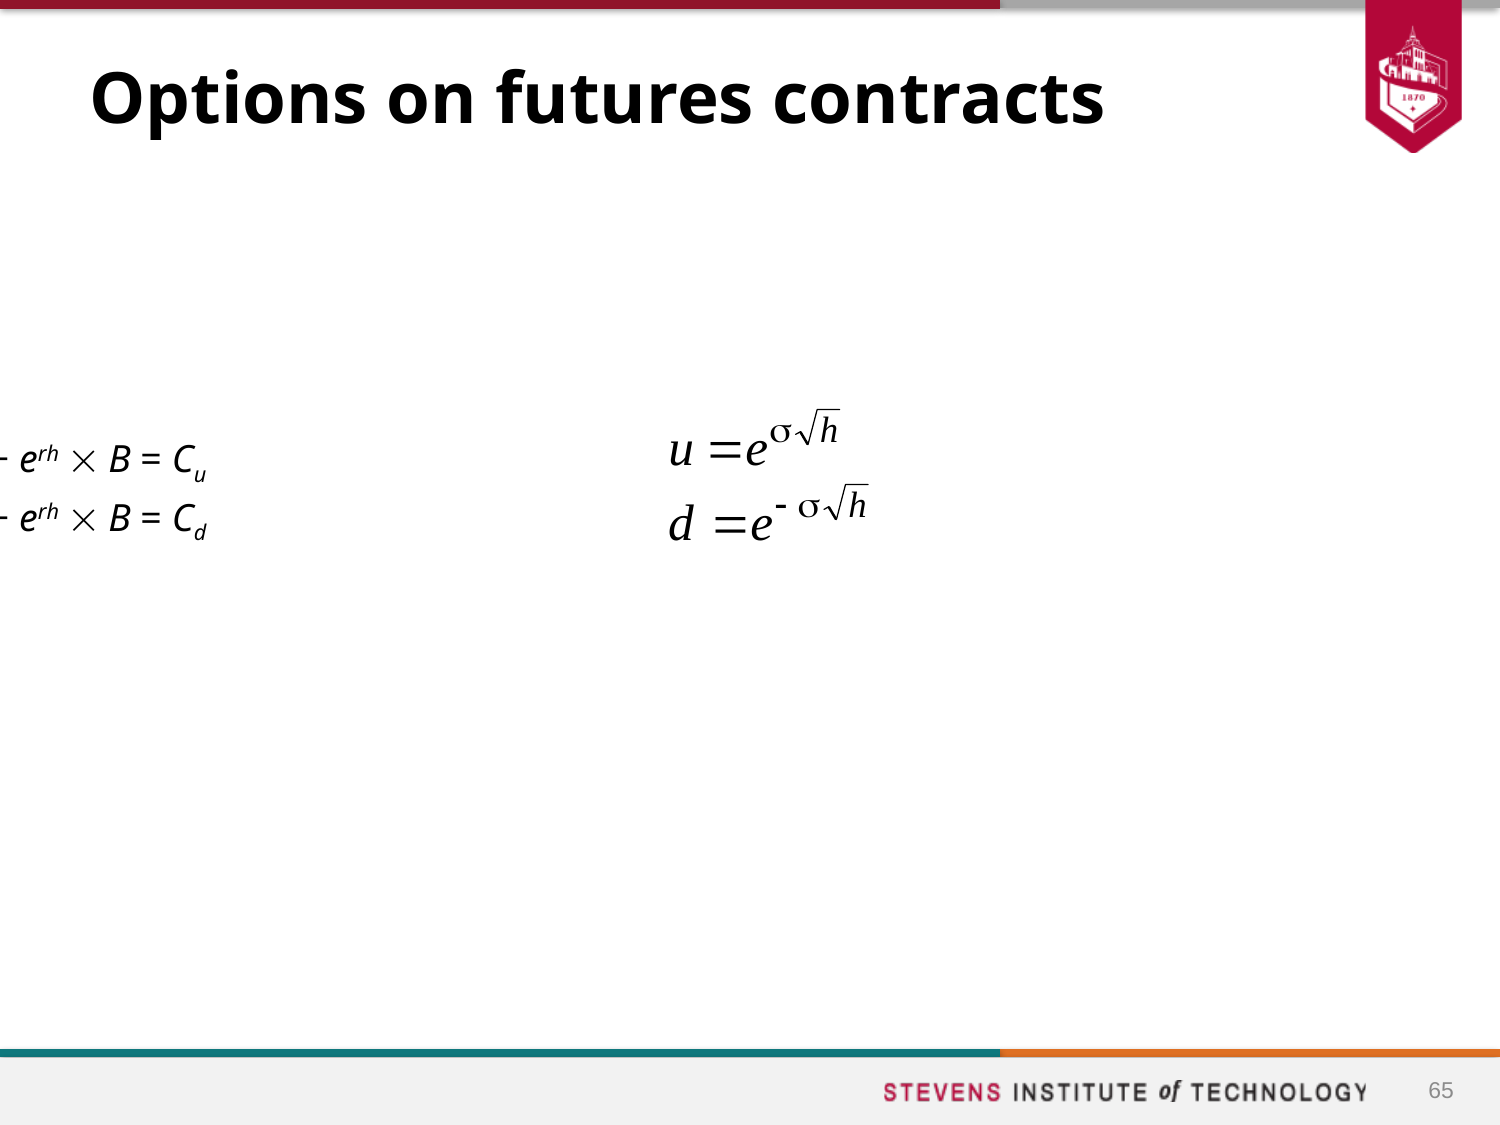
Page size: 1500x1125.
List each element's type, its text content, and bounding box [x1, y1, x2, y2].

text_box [662, 399, 851, 474]
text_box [662, 474, 876, 549]
title Options on futures contracts [75, 45, 1425, 233]
slide_number 65 [1401, 1059, 1481, 1120]
